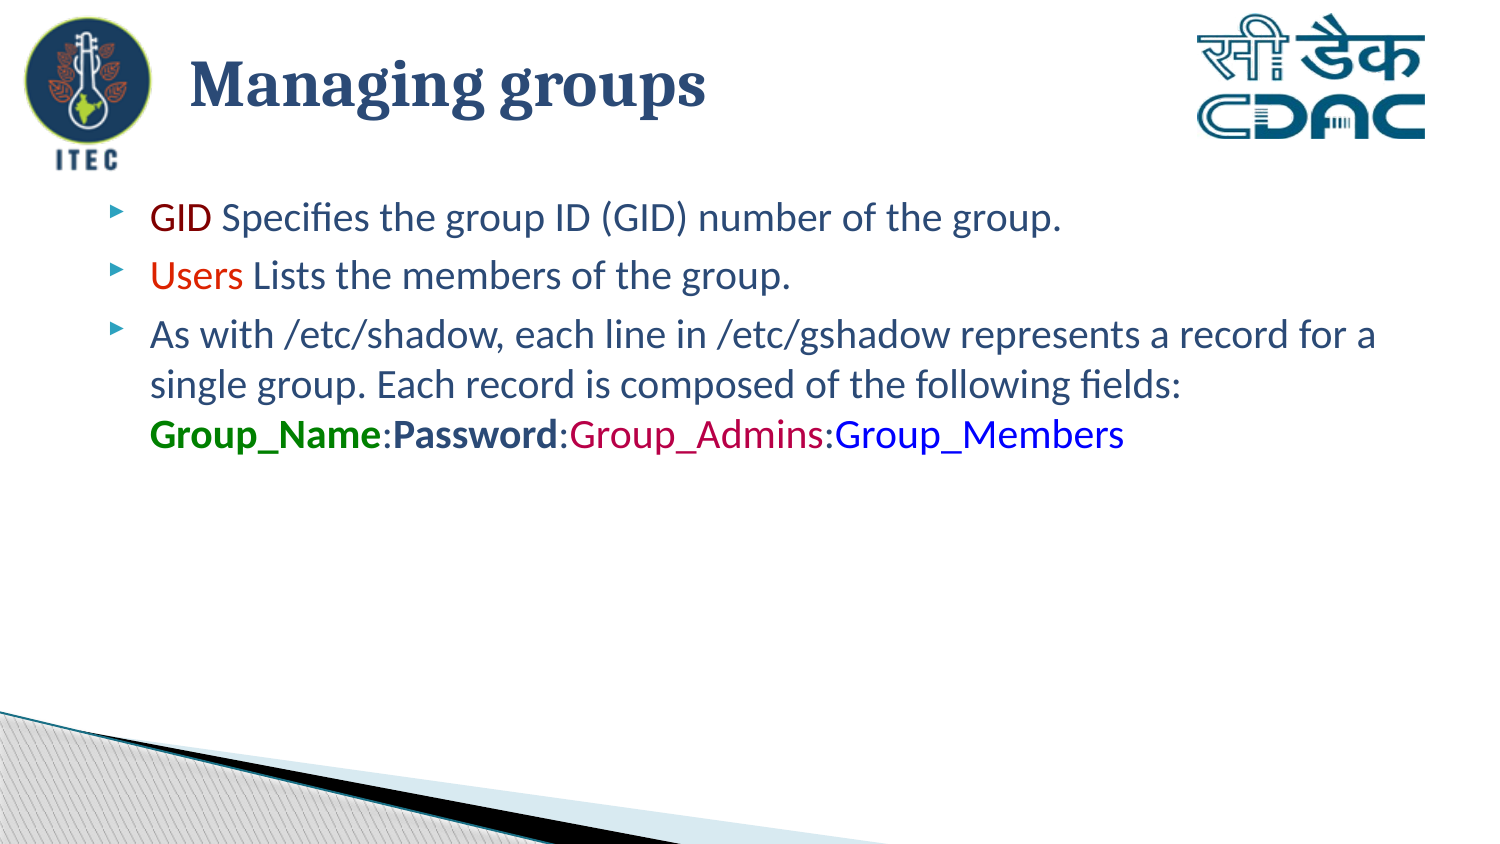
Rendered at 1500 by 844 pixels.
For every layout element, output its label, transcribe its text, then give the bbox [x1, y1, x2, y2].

list GID Specifies the group ID (GID) number of the group. Users Lists the members of the group. As with /etc/shadow, each line in /etc/gshadow represents a record for a single group. Each record is composed of the following fields: Group_Name:Password:Group_Admins:Group_Members [75, 182, 1425, 740]
title Managing groups [174, 9, 1500, 150]
picture [0, 8, 175, 183]
